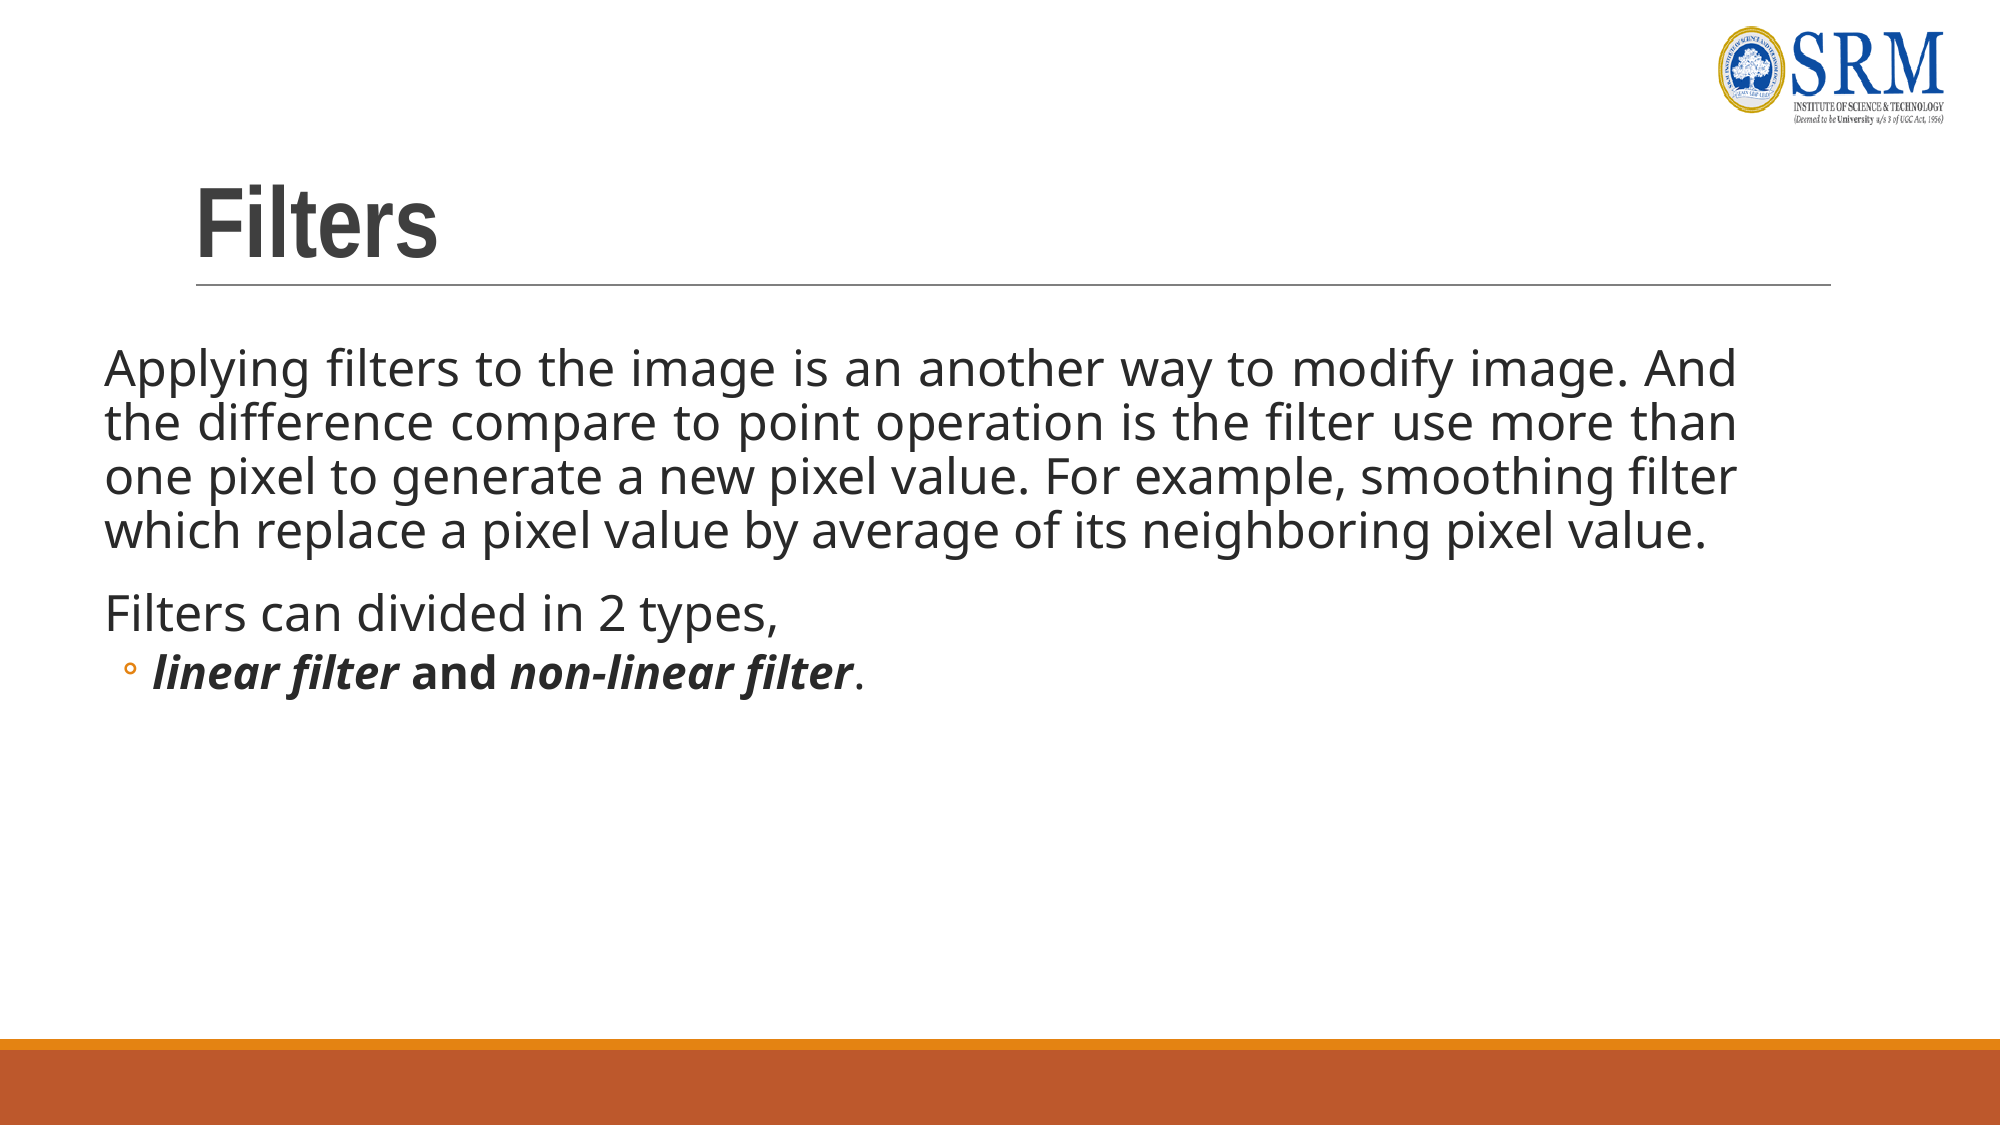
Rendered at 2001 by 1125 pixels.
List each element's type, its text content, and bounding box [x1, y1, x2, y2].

picture [1716, 18, 1951, 136]
title Filters [180, 47, 1830, 285]
list Applying filters to the image is an another way to modify image. And the difference compare to point operation is the filter use more than one pixel to generate a new pixel value. For example, smoothing filter which replace a pixel value by average of its neighboring pixel value. Filters can divided in 2 types, linear filter and non-linear filter. [89, 335, 1740, 996]
